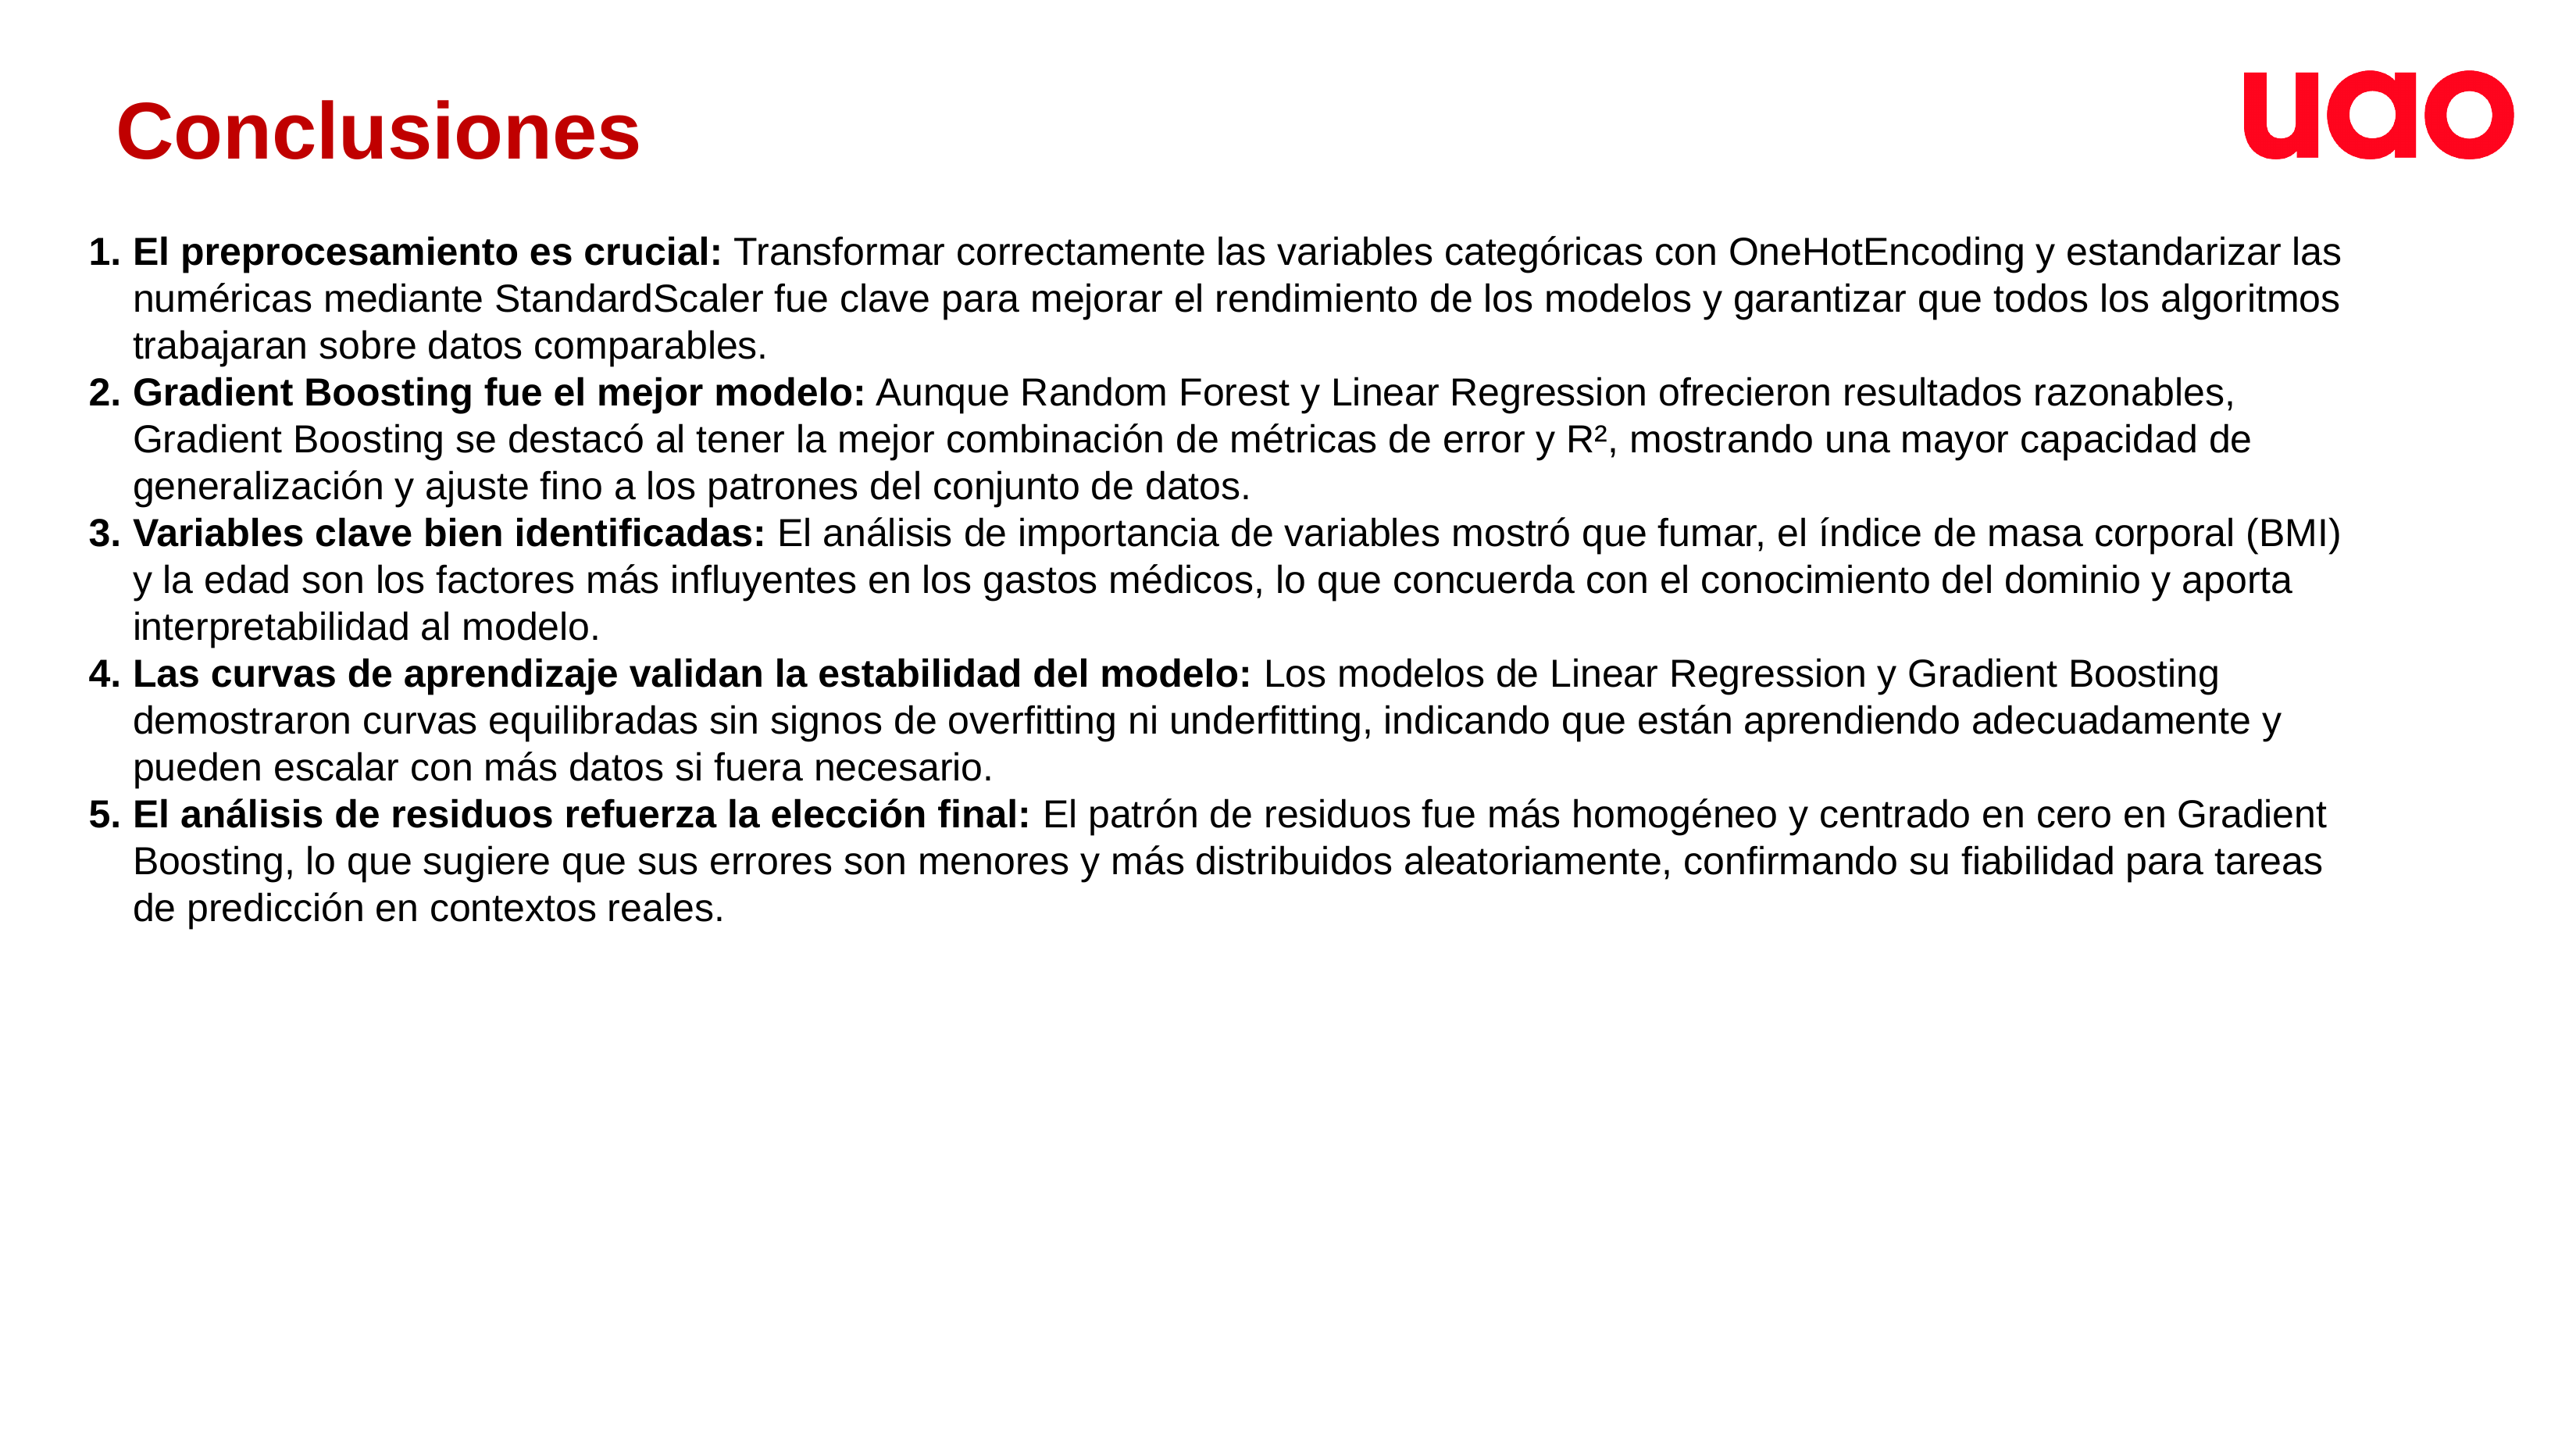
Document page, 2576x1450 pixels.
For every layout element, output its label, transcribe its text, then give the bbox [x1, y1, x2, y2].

picture [2244, 70, 2514, 159]
text_box Conclusiones [114, 77, 1236, 175]
text_box El preprocesamiento es crucial: Transformar correctamente las variables categóricas con OneHotEncoding y estandarizar las numéricas mediante StandardScaler fue clave para mejorar el rendimiento de los modelos y garantizar que todos los algoritmos trabajaran sobre datos comparables. Gradient Boosting fue el mejor modelo: Aunque Random Forest y Linear Regression ofrecieron resultados razonables, Gradient Boosting se destacó al tener la mejor combinación de métricas de error y R², mostrando una mayor capacidad de generalización y ajuste fino a los patrones del conjunto de datos. Variables clave bien identificadas: El análisis de importancia de variables mostró que fumar, el índice de masa corporal (BMI) y la edad son los factores más influyentes en los gastos médicos, lo que concuerda con el conocimiento del dominio y aporta interpretabilidad al modelo. Las curvas de aprendizaje validan la estabilidad del modelo: Los modelos de Linear Regression y Gradient Boosting demostraron curvas equilibradas sin signos de overfitting ni underfitting, indicando que están aprendiendo adecuadamente y pueden escalar con más datos si fuera necesario. El análisis de residuos refuerza la elección final: El patrón de residuos fue más homogéneo y centrado en cero en Gradient Boosting, lo que sugiere que sus errores son menores y más distribuidos aleatoriamente, confirmando su fiabilidad para tareas de predicción en contextos reales. [77, 220, 2359, 936]
